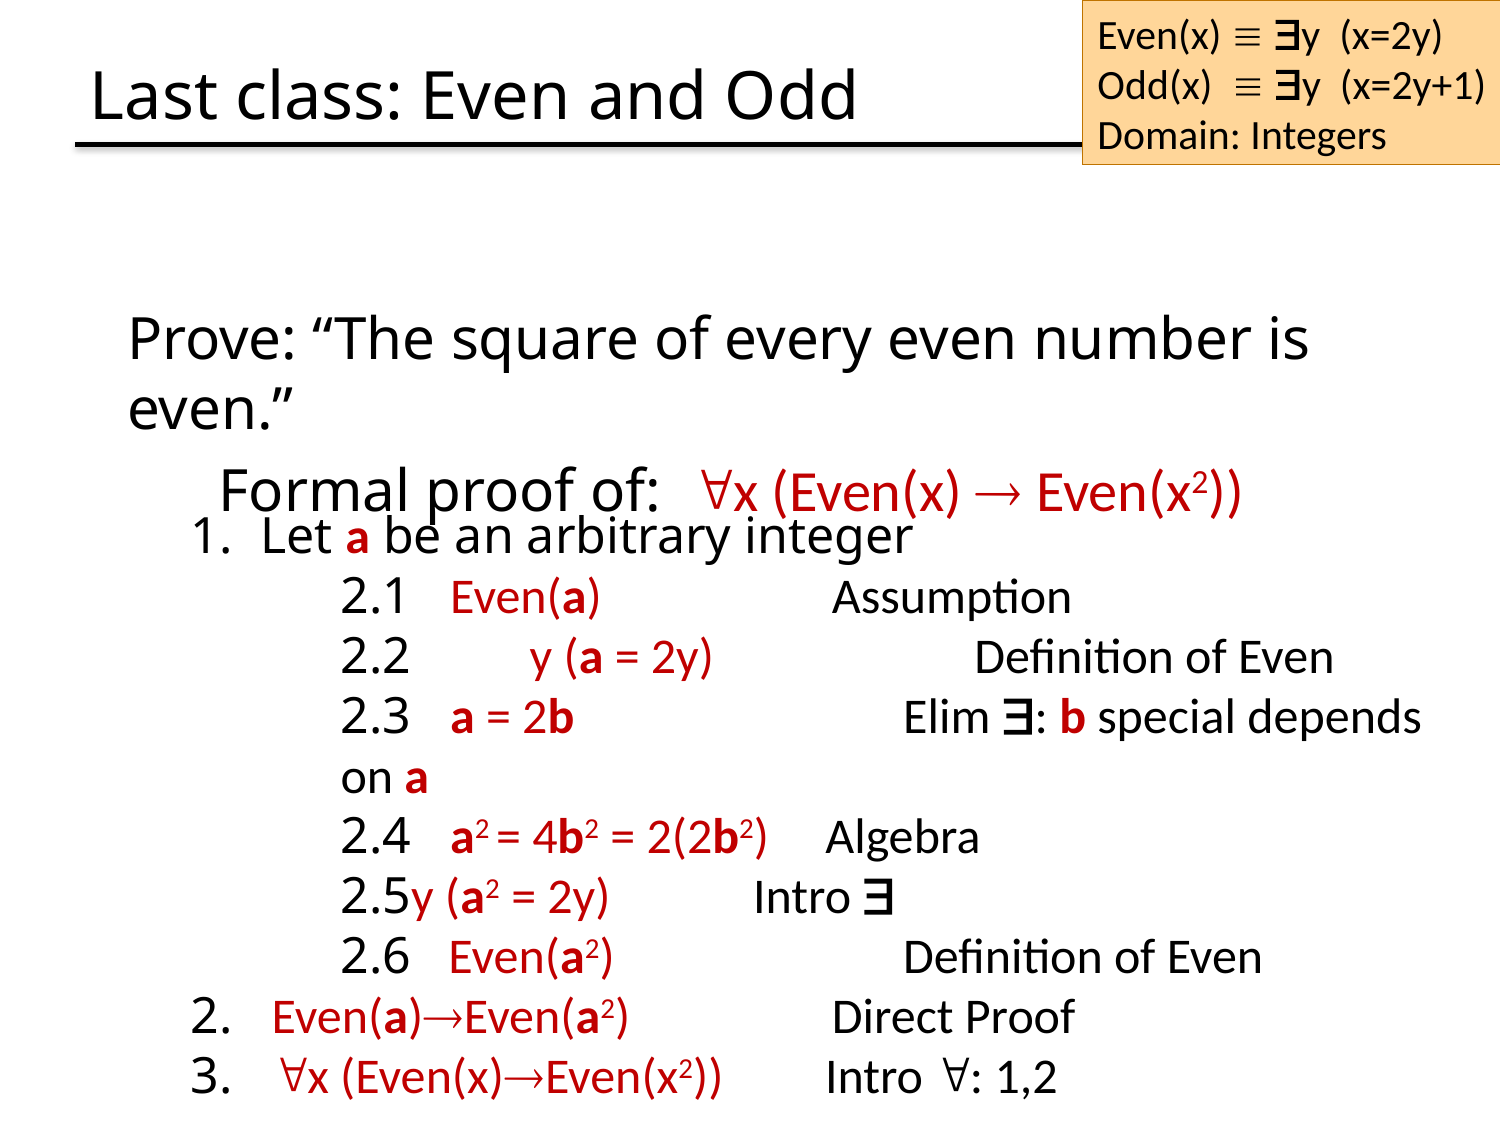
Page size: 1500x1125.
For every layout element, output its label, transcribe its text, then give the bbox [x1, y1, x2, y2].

text_box Even(x)  y (x=2y) Odd(x)  y (x=2y+1) Domain: Integers [1082, 0, 1500, 165]
list Prove: “The square of every even number is even.” Formal proof of: x (Even(x)  Even(x2)) [112, 212, 1463, 1058]
title Last class: Even and Odd [75, 45, 1082, 145]
